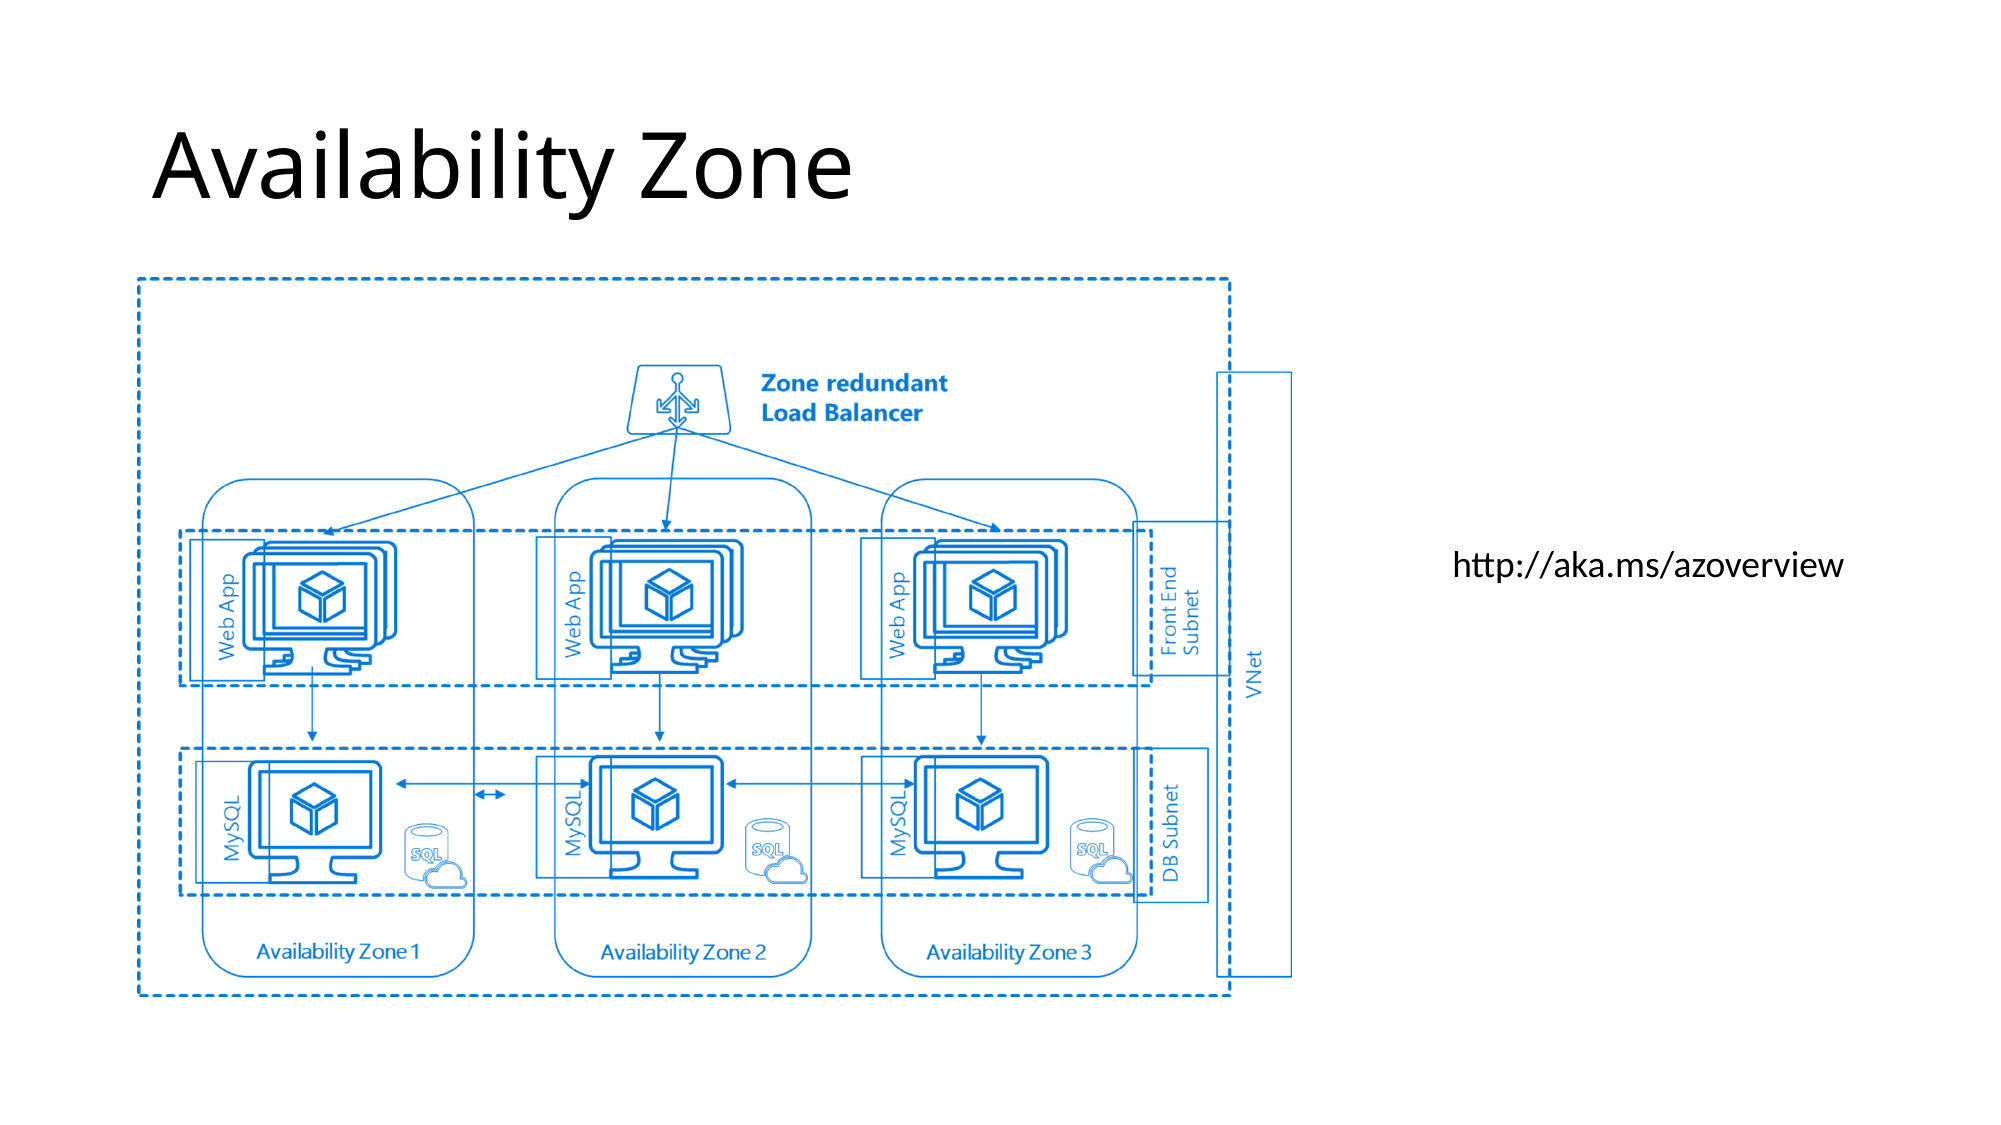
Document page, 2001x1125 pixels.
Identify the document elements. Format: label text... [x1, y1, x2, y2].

picture [137, 277, 1292, 998]
title Availability Zone [137, 59, 1863, 278]
text_box http://aka.ms/azoverview [1437, 532, 1860, 592]
